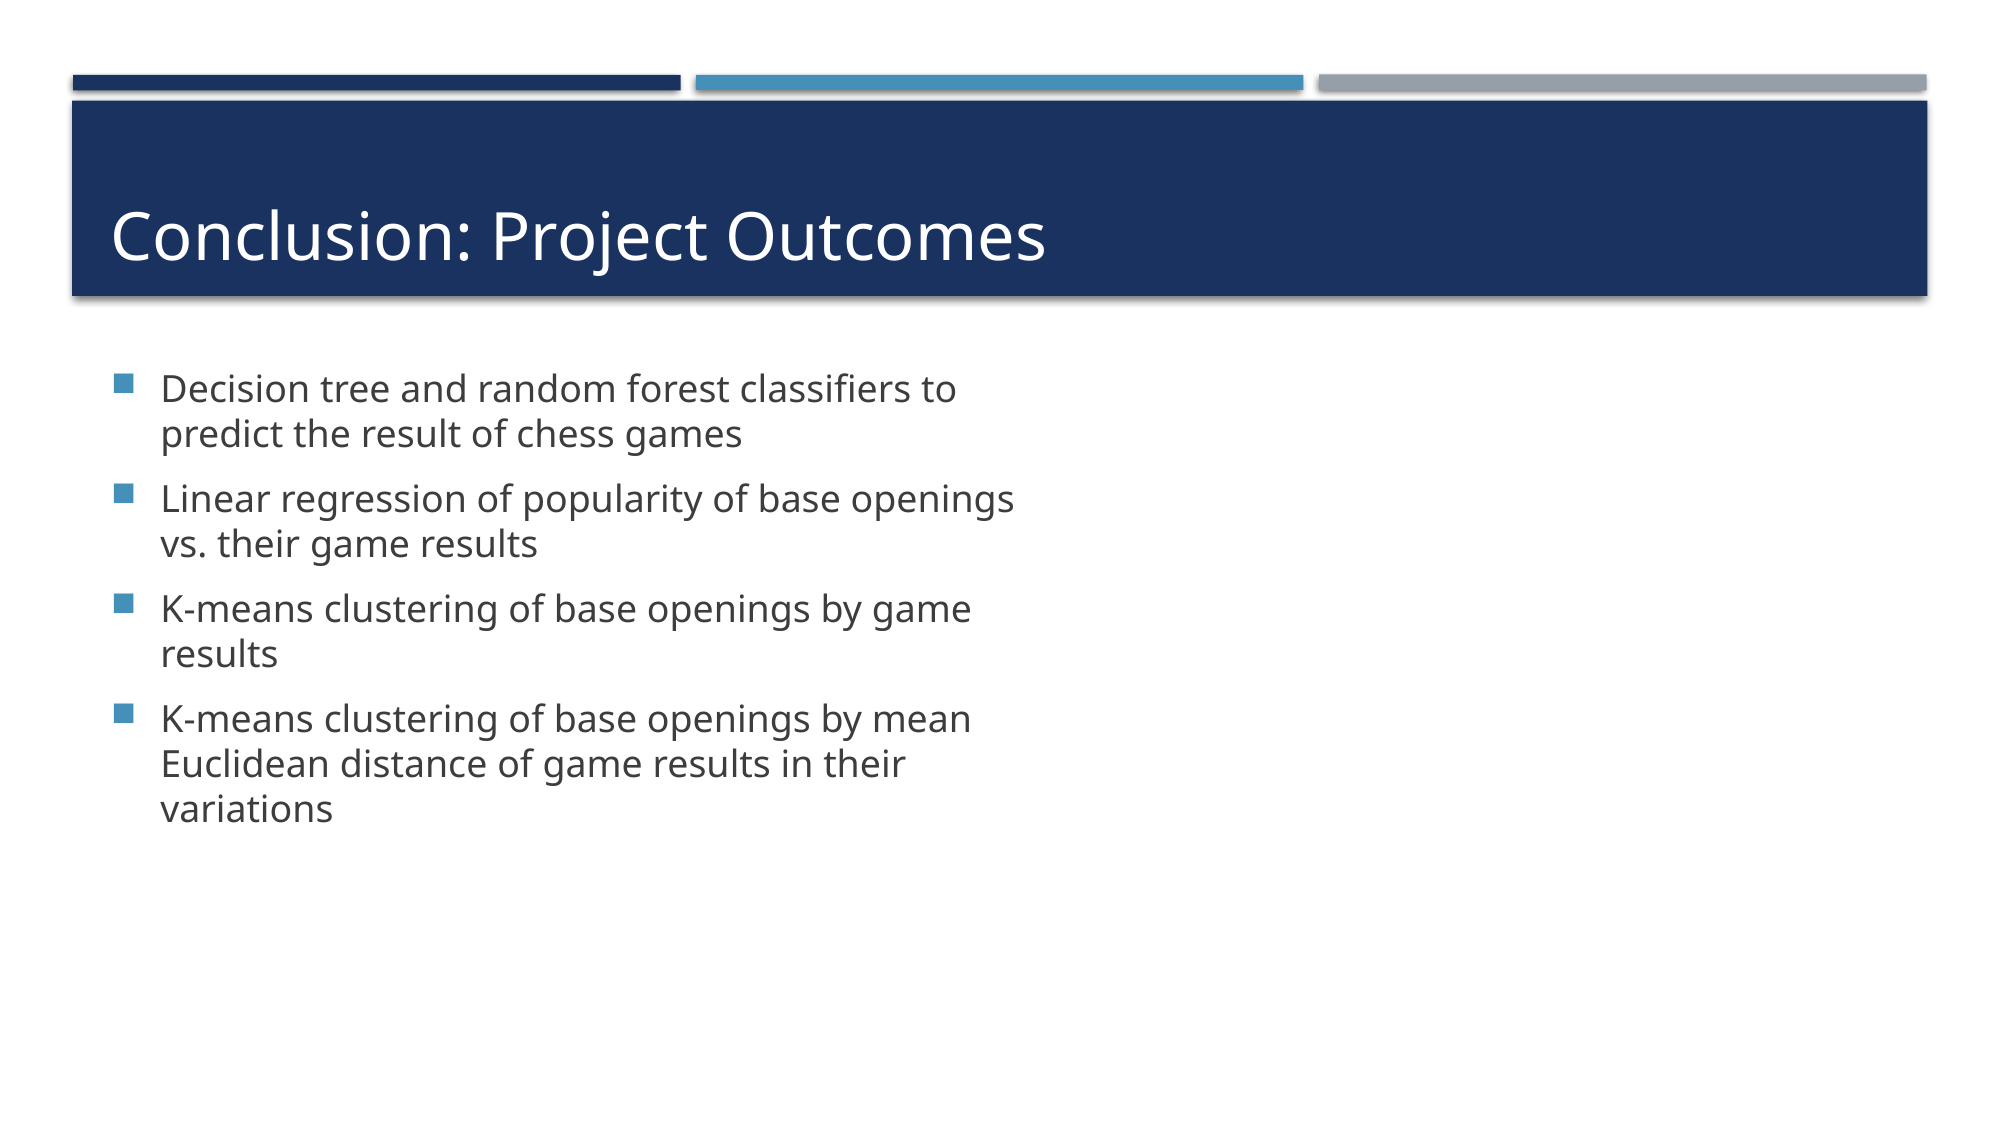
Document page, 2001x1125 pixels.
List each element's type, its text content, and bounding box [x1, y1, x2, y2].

title Conclusion: Project Outcomes [95, 115, 1905, 282]
list Decision tree and random forest classifiers to predict the result of chess games Linear regression of popularity of base openings vs. their game results K-means clustering of base openings by game results K-means clustering of base openings by mean Euclidean distance of game results in their variations [95, 357, 1084, 962]
